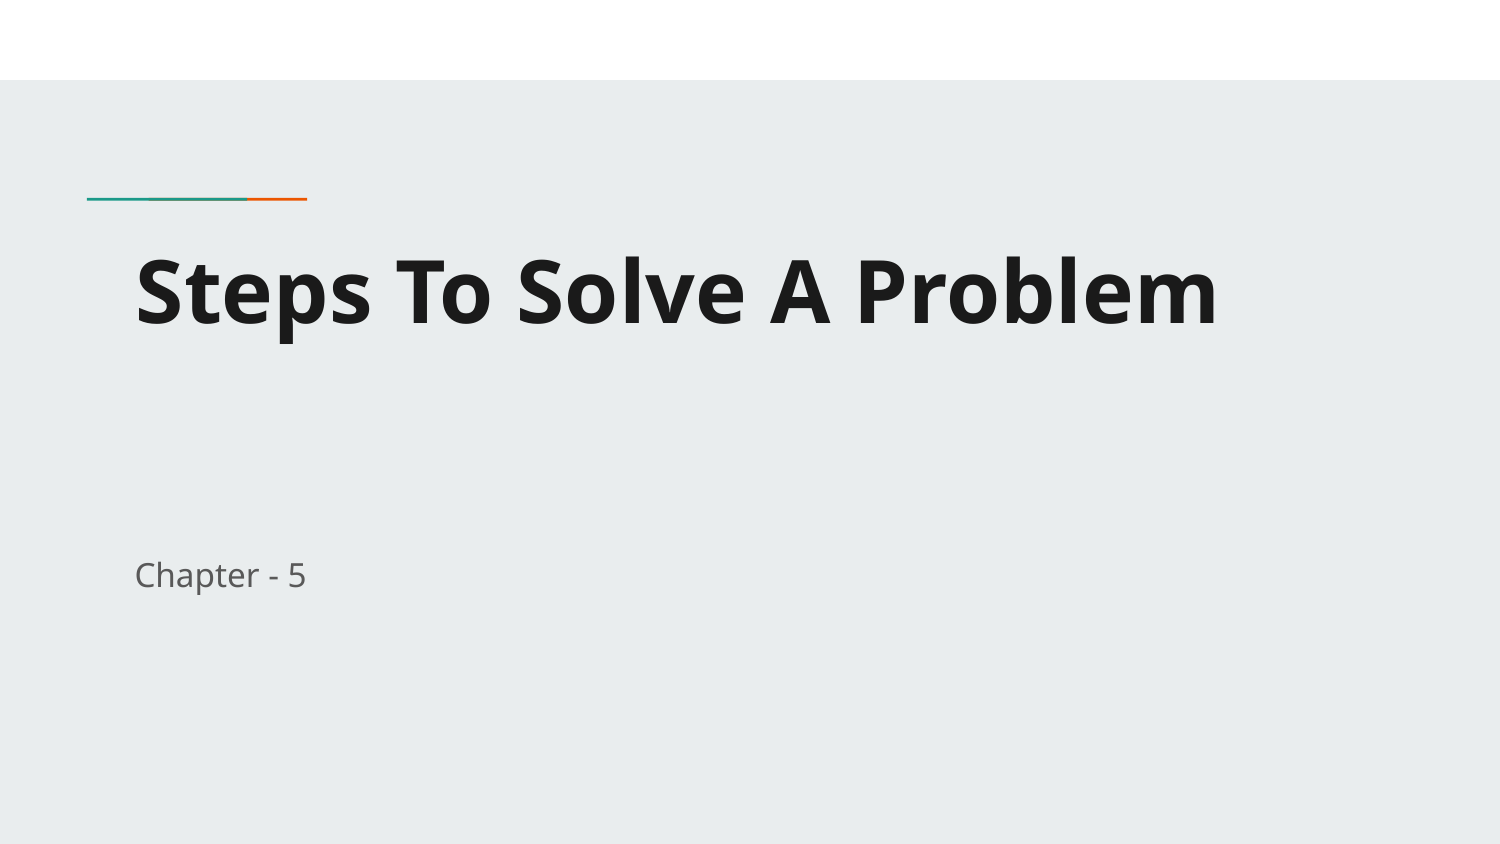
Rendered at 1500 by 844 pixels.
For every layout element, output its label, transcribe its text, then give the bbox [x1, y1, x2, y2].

title Steps To Solve A Problem [120, 221, 1382, 495]
subtitle Chapter - 5 [119, 538, 1381, 628]
